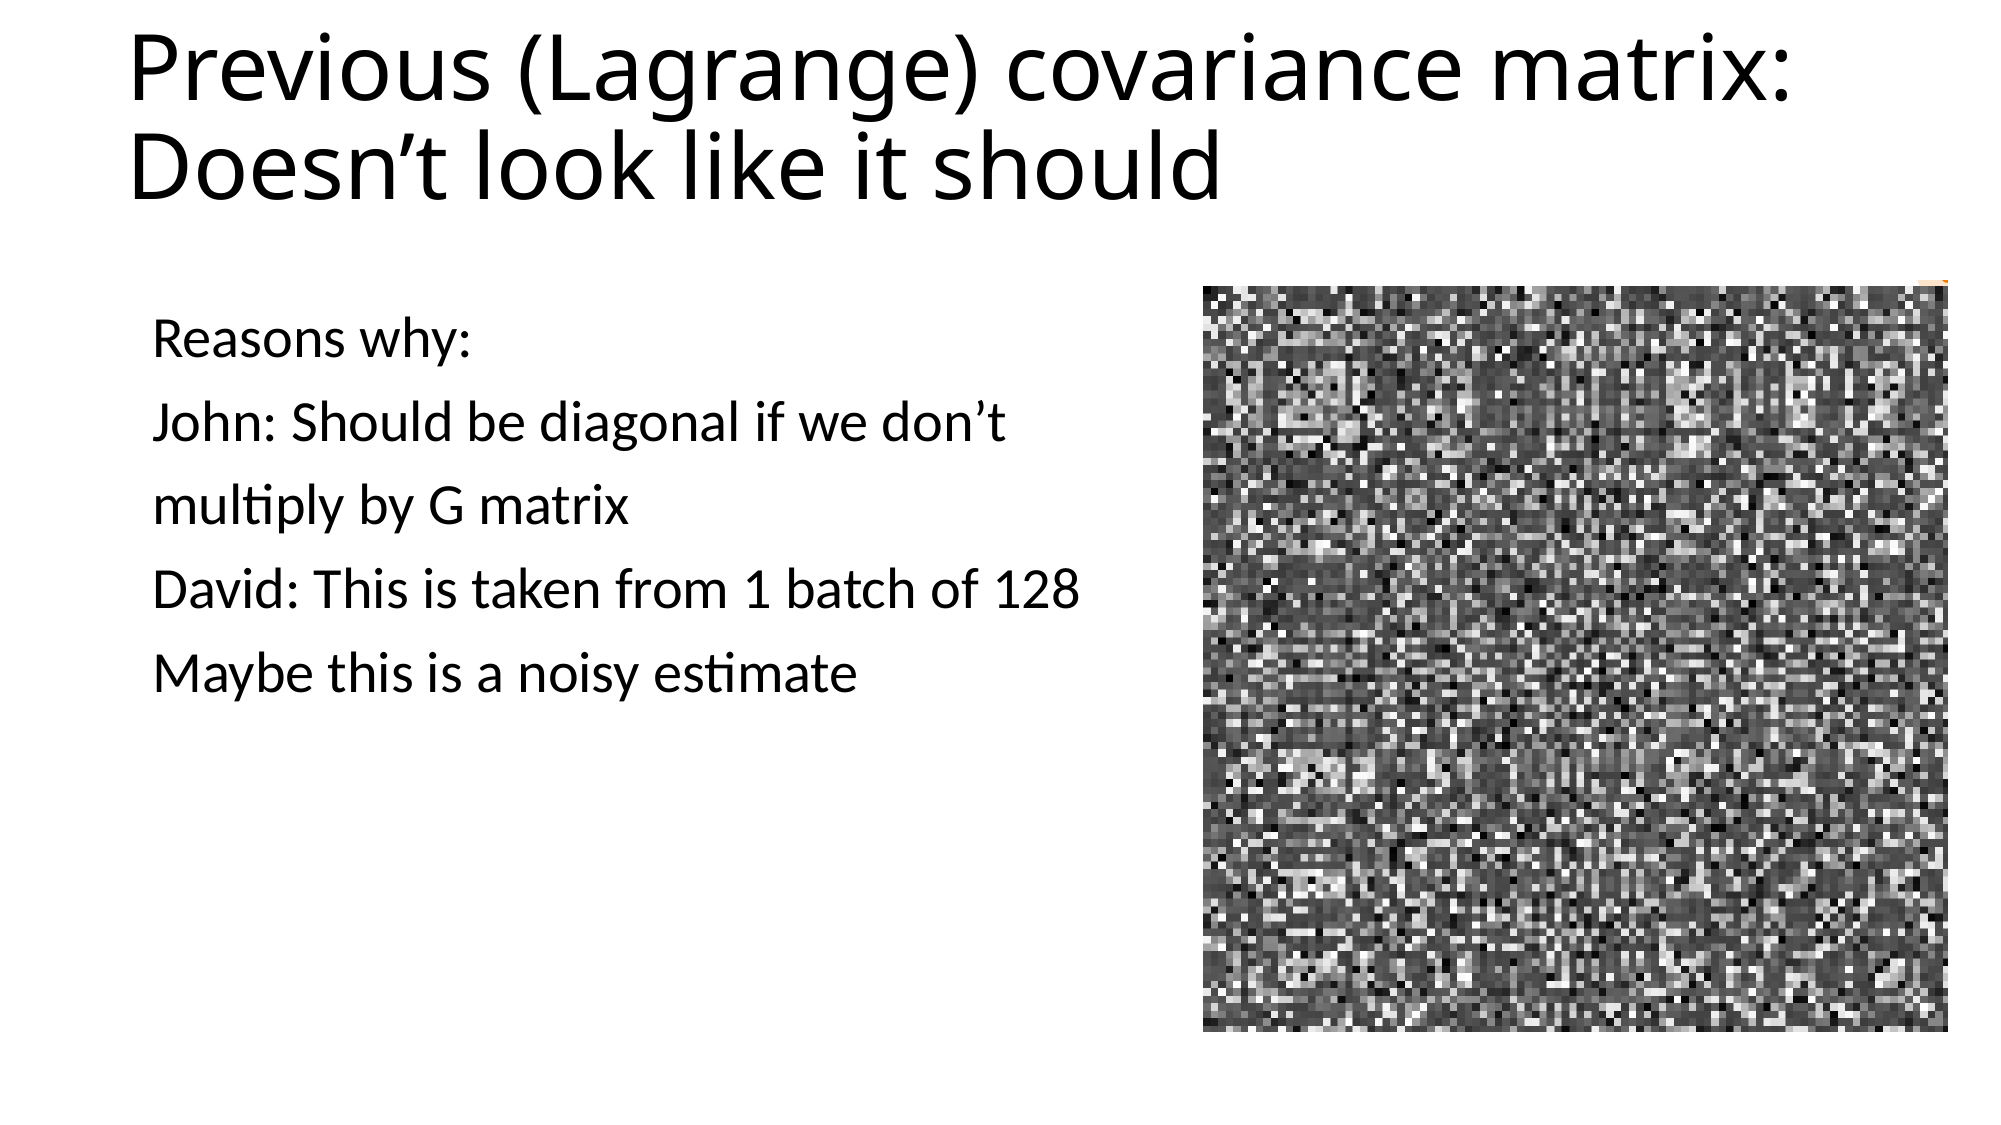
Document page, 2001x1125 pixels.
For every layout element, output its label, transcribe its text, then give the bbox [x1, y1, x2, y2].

title Previous (Lagrange) covariance matrix: Doesn’t look like it should [111, 11, 1837, 230]
list Reasons why: John: Should be diagonal if we don’t multiply by G matrix David: This is taken from 1 batch of 128 Maybe this is a noisy estimate [137, 299, 1199, 1014]
picture [1199, 280, 1948, 1032]
